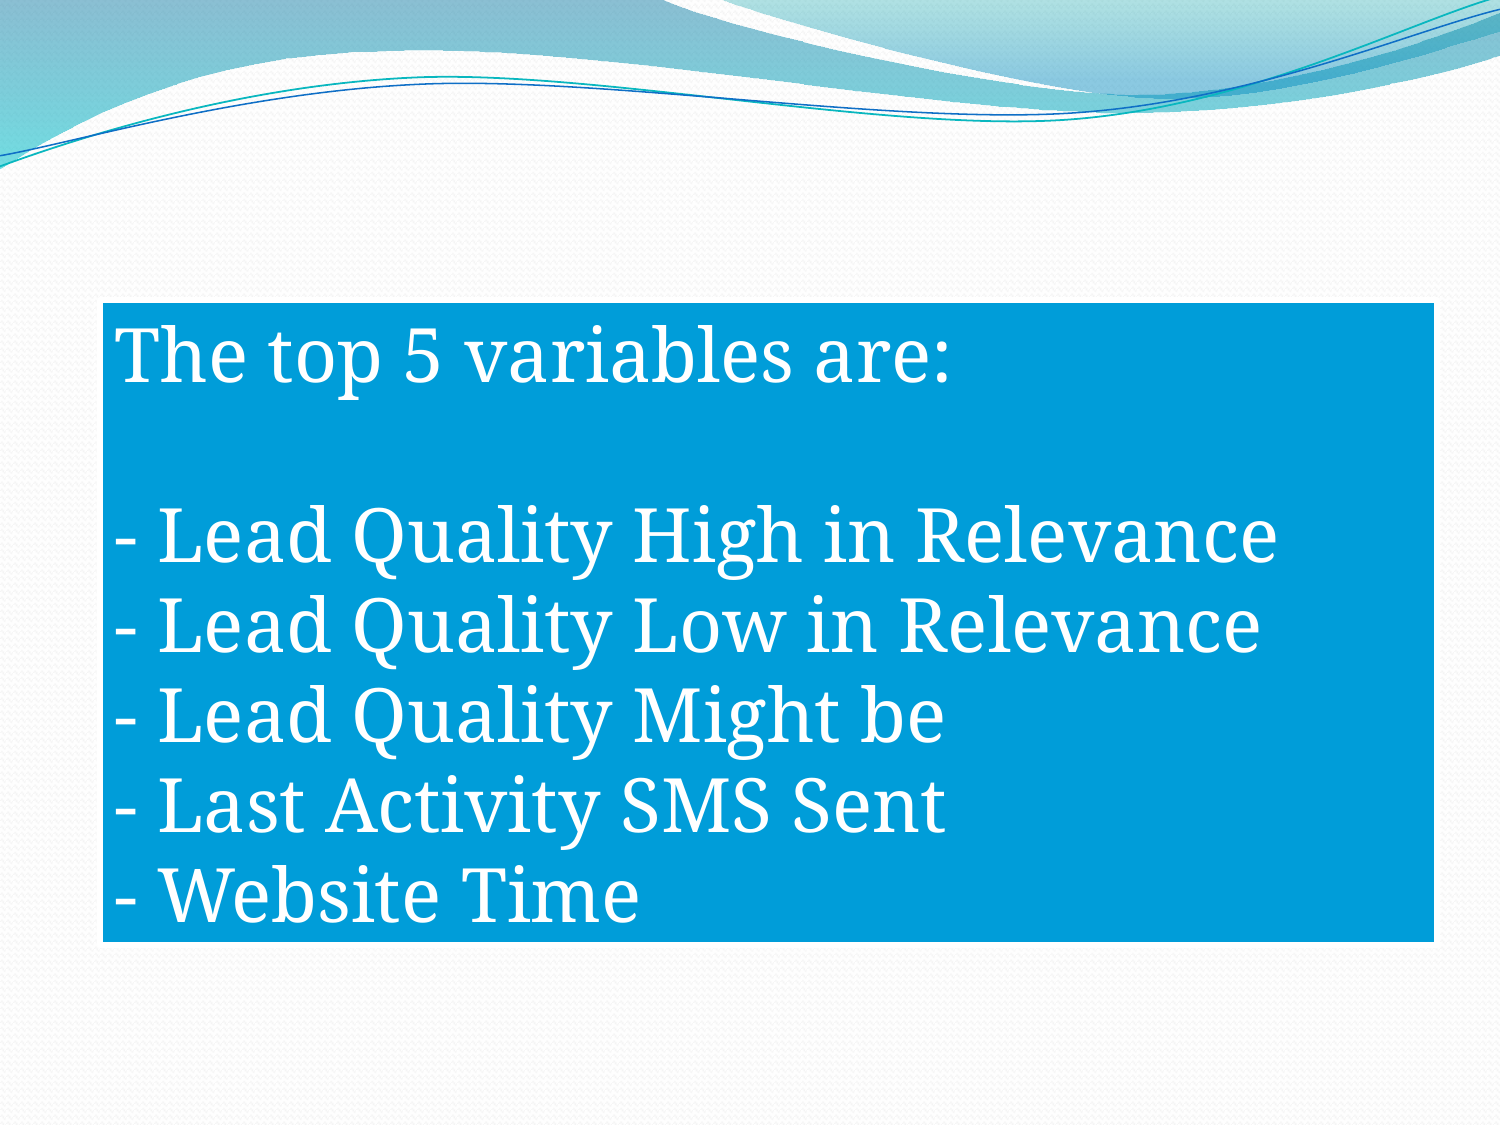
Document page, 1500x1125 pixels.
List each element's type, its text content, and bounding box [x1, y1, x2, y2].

text_box The top 5 variables are: - Lead Quality High in Relevance - Lead Quality Low in Relevance - Lead Quality Might be - Last Activity SMS Sent - Website Time [97, 297, 1440, 948]
